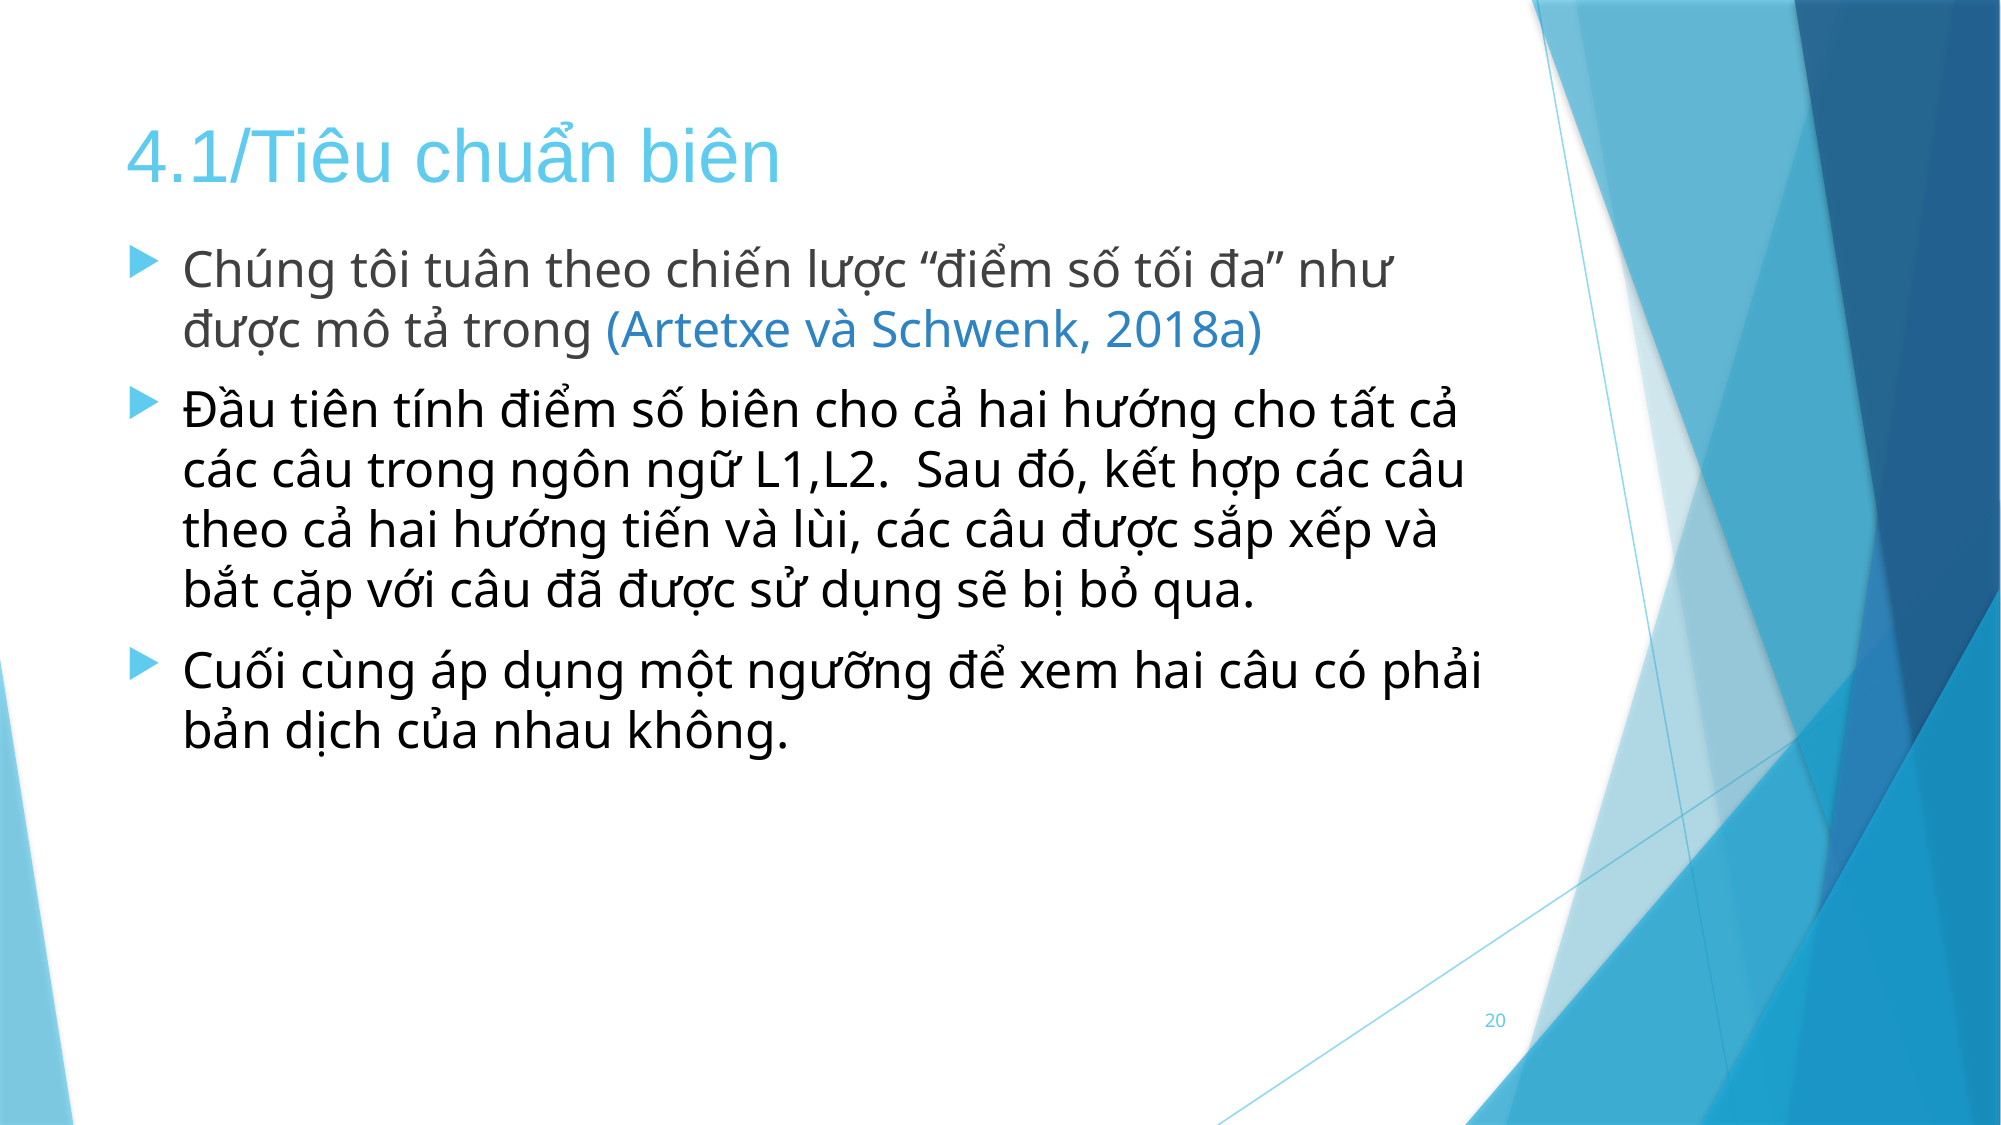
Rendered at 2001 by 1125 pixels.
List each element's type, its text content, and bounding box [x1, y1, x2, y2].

list Chúng tôi tuân theo chiến lược “điểm số tối đa” như được mô tả trong (Artetxe và Schwenk, 2018a) Đầu tiên tính điểm số biên cho cả hai hướng cho tất cả các câu trong ngôn ngữ L1,L2. Sau đó, kết hợp các câu theo cả hai hướng tiến và lùi, các câu được sắp xếp và bắt cặp với câu đã được sử dụng sẽ bị bỏ qua. Cuối cùng áp dụng một ngưỡng để xem hai câu có phải bản dịch của nhau không. [111, 229, 1522, 992]
slide_number 20 [1409, 992, 1522, 1051]
title 4.1/Tiêu chuẩn biên [111, 99, 1522, 229]
